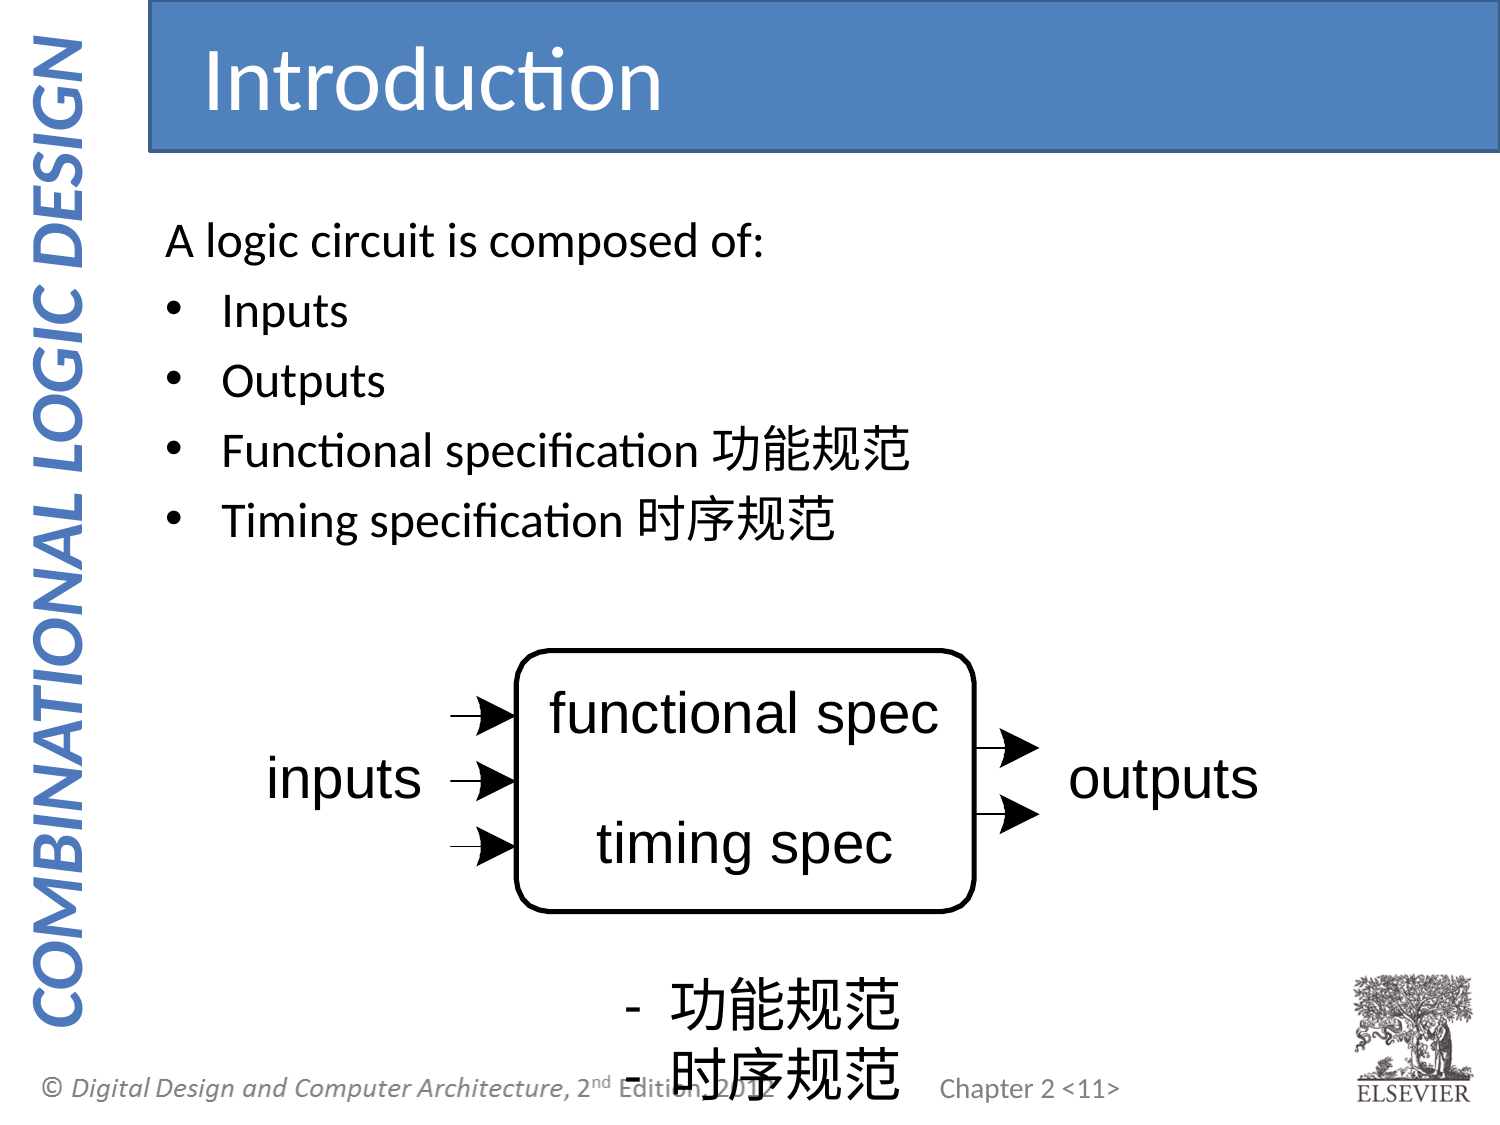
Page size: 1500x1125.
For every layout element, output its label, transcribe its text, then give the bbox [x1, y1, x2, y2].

text_box - 功能规范 - 时序规范 [609, 960, 961, 1116]
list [224, 637, 1306, 926]
text_box Introduction [187, 11, 1488, 136]
picture [0, 0, 1500, 1125]
list A logic circuit is composed of: Inputs Outputs Functional specification功能规范 Timing specification时序规范 [150, 200, 1400, 1013]
